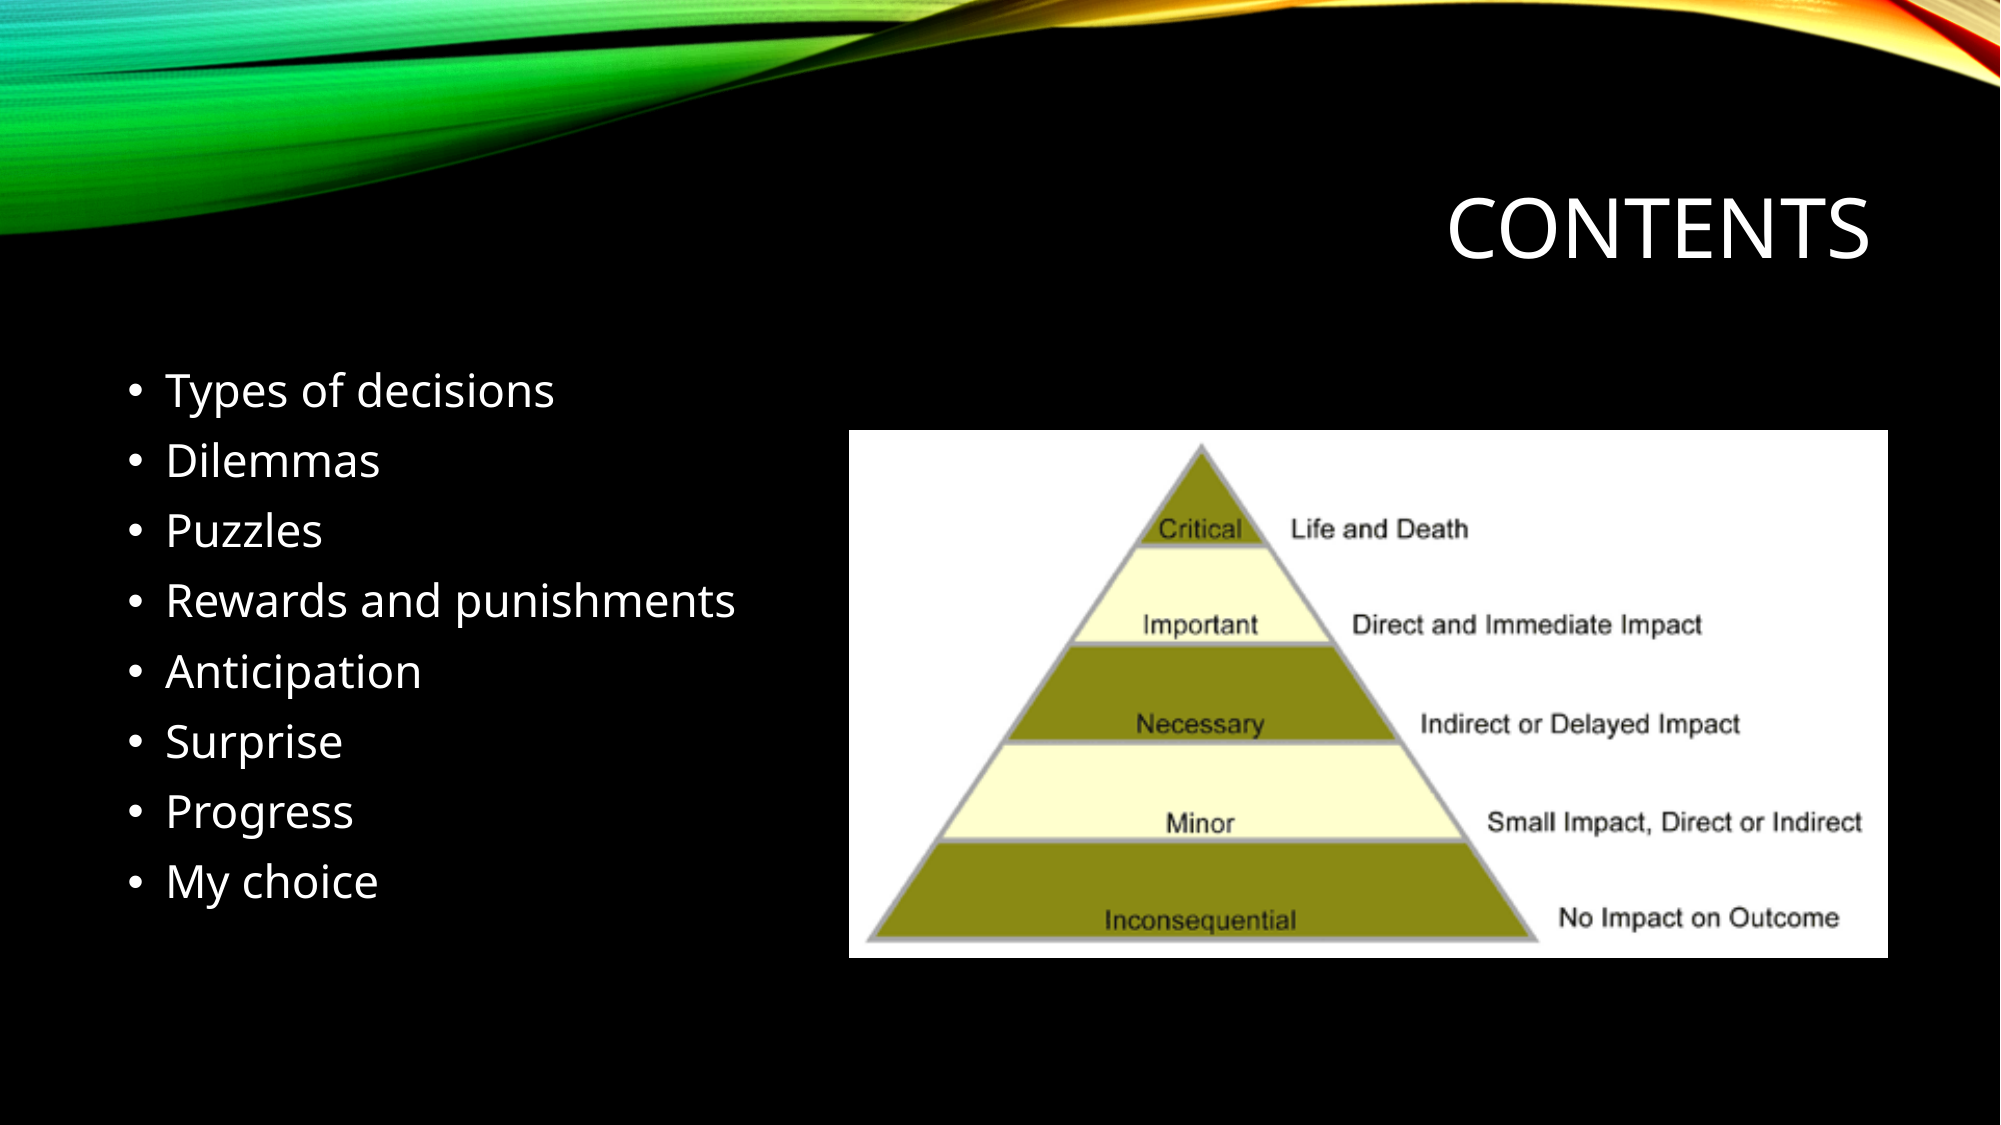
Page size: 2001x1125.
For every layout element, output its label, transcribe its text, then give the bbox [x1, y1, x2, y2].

list Types of decisions Dilemmas Puzzles Rewards and punishments Anticipation Surprise Progress My choice [112, 360, 1888, 1021]
picture [849, 429, 1888, 958]
picture [0, 0, 2000, 237]
title Contents [474, 125, 1888, 338]
